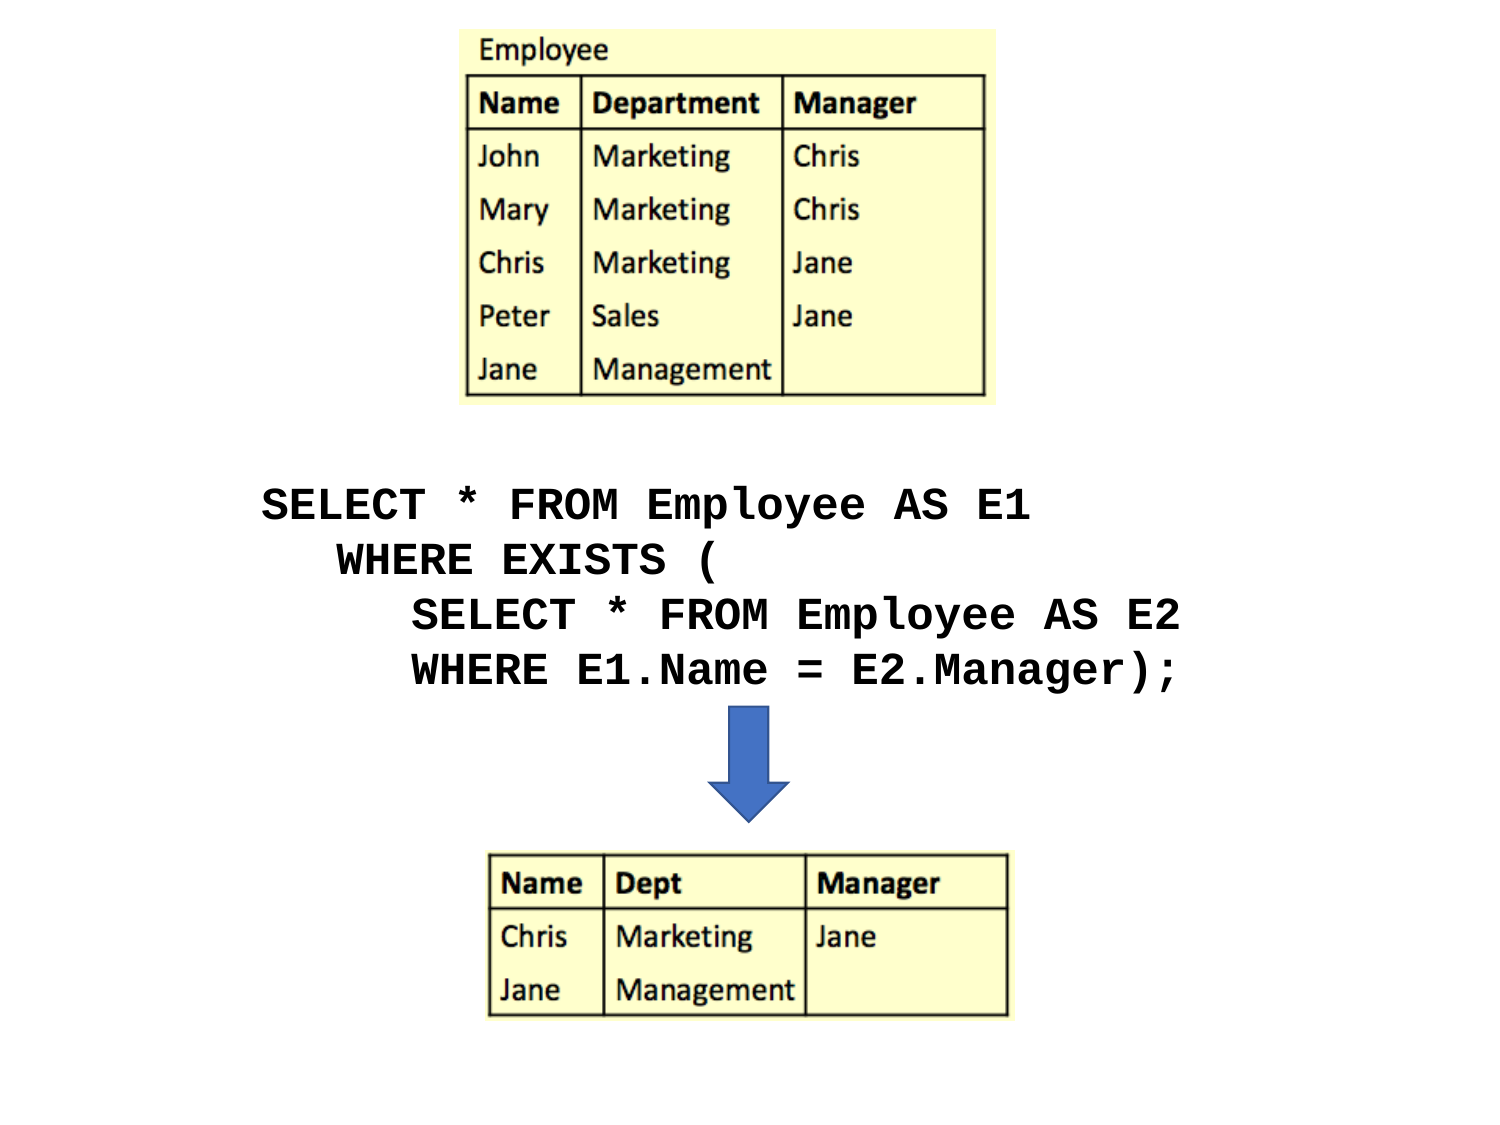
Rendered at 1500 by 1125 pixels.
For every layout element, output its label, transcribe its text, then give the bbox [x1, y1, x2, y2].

text_box SELECT * FROM Employee AS E1 WHERE EXISTS ( SELECT * FROM Employee AS E2 WHERE E1.Name = E2.Manager); [246, 459, 1254, 707]
picture [485, 850, 1015, 1021]
picture [459, 29, 996, 405]
text_box [707, 705, 791, 824]
